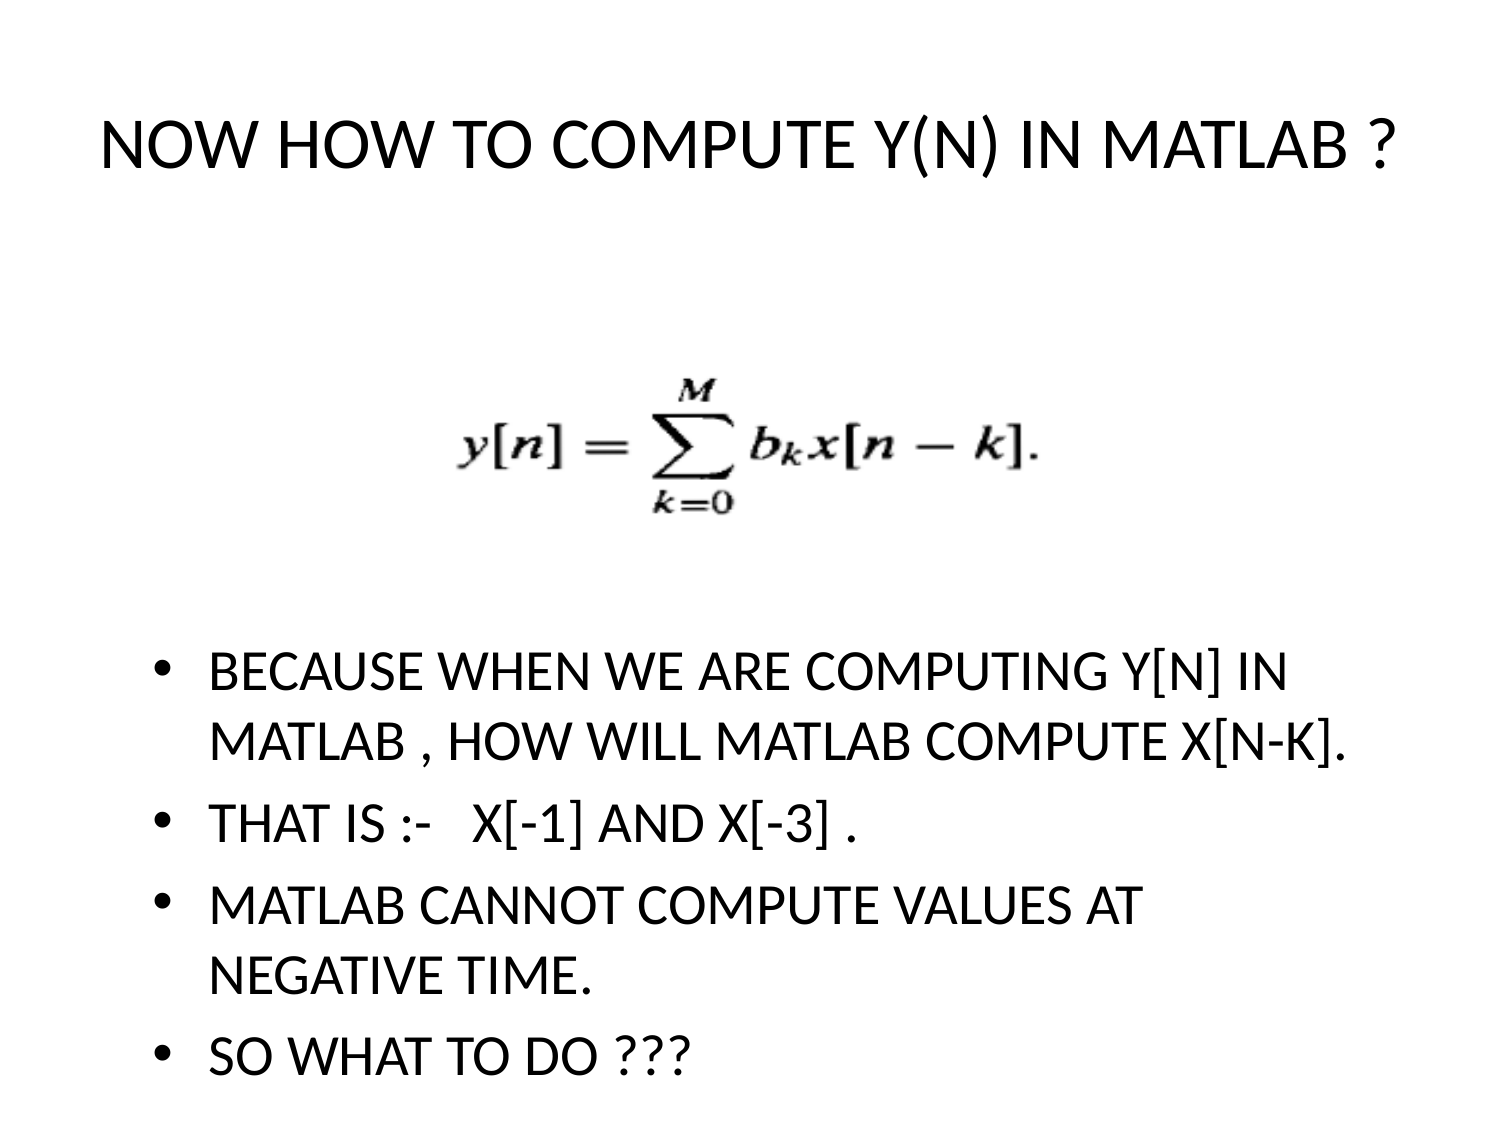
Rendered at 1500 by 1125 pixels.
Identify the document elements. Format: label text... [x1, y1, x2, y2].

list BECAUSE WHEN WE ARE COMPUTING Y[N] IN MATLAB , HOW WILL MATLAB COMPUTE X[N-K]. THAT IS :- X[-1] AND X[-3] . MATLAB CANNOT COMPUTE VALUES AT NEGATIVE TIME. SO WHAT TO DO ??? [137, 624, 1375, 1113]
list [187, 349, 1313, 540]
title NOW HOW TO COMPUTE Y(N) IN MATLAB ? [75, 45, 1425, 233]
